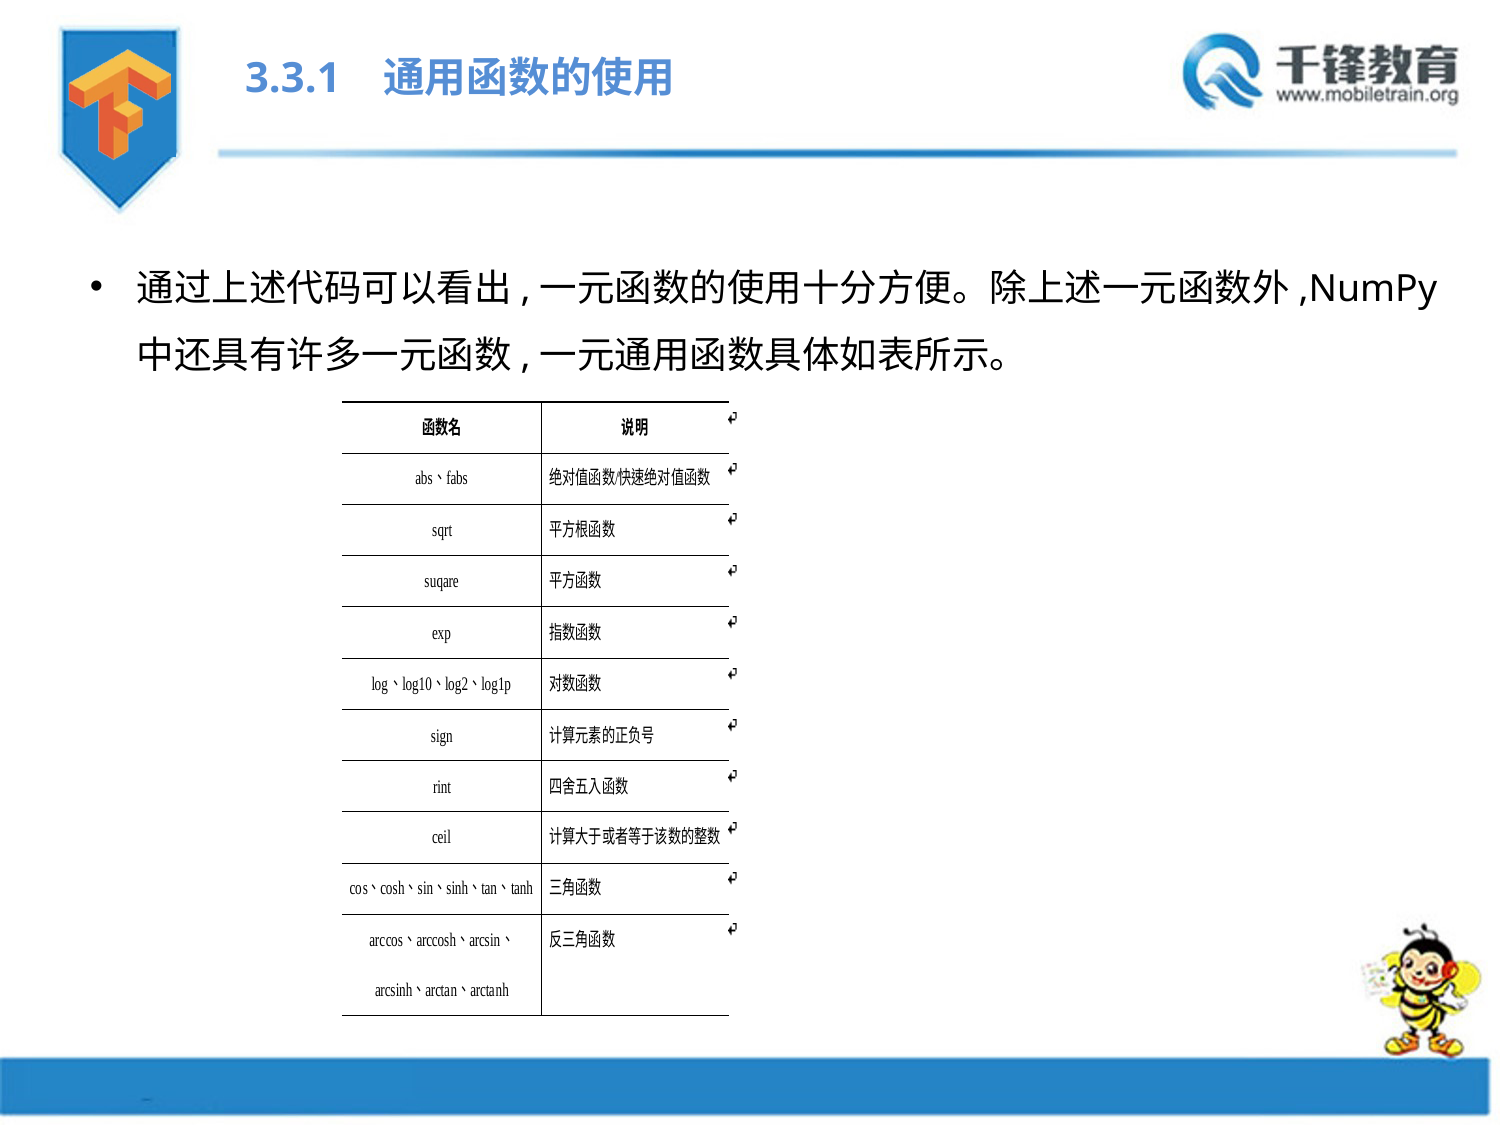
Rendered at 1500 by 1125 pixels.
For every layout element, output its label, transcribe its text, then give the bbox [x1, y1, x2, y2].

text_box 通过上述代码可以看出,一元函数的使用十分方便。除上述一元函数外,NumPy中还具有许多一元函数,一元通用函数具体如表所示。 [0, 233, 1496, 384]
picture [0, 0, 1500, 1125]
text_box 3.3.1 通用函数的使用 [230, 29, 1069, 122]
